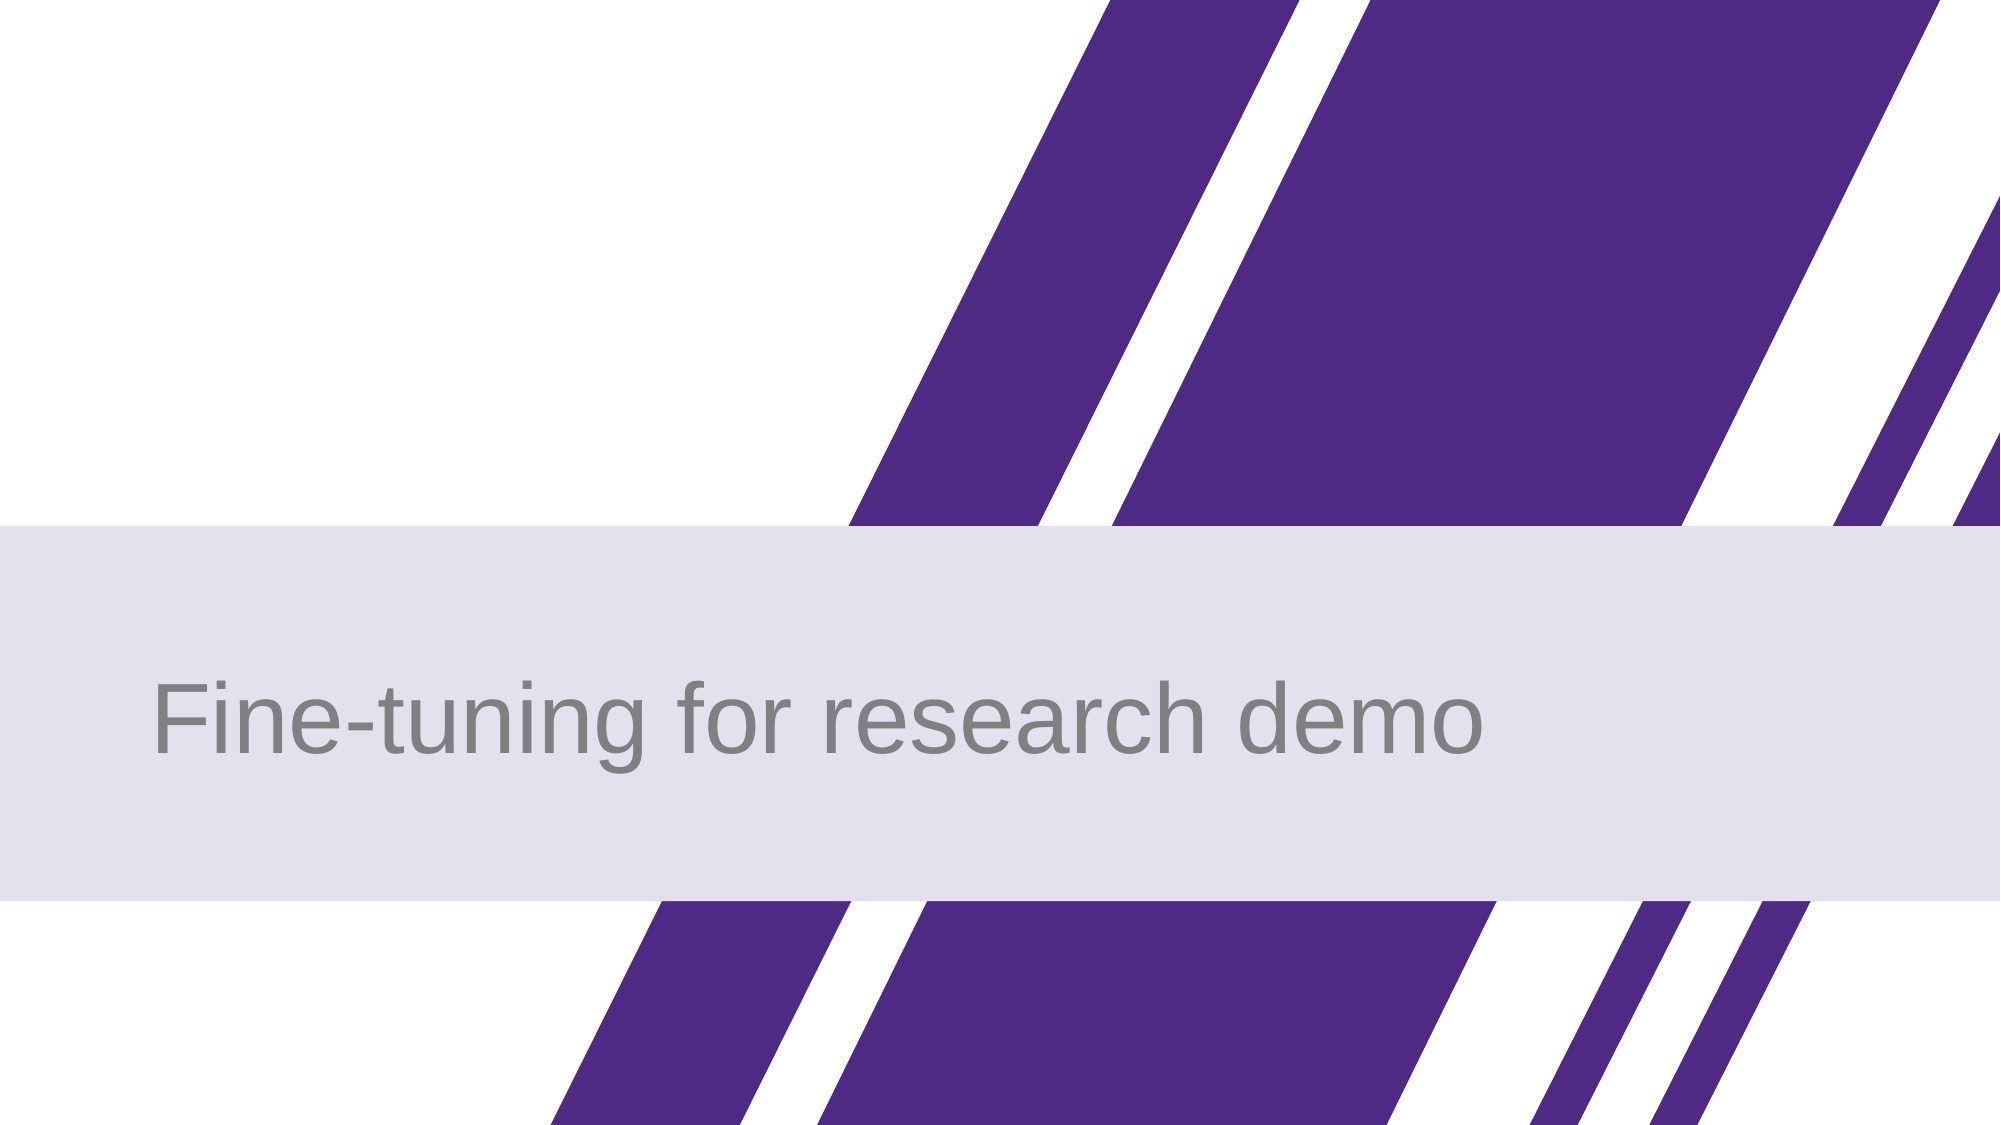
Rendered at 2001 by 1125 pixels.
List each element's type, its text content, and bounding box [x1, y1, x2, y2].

text_box [846, 0, 1302, 526]
text_box [815, 902, 1499, 1125]
text_box [1110, 0, 1942, 526]
text_box [548, 902, 853, 1125]
text_box [1647, 902, 1813, 1125]
text_box [1950, 431, 2000, 526]
text_box [1527, 902, 1693, 1125]
text_box [1831, 195, 2000, 526]
text_box Fine-tuning for research demo [0, 526, 2000, 902]
